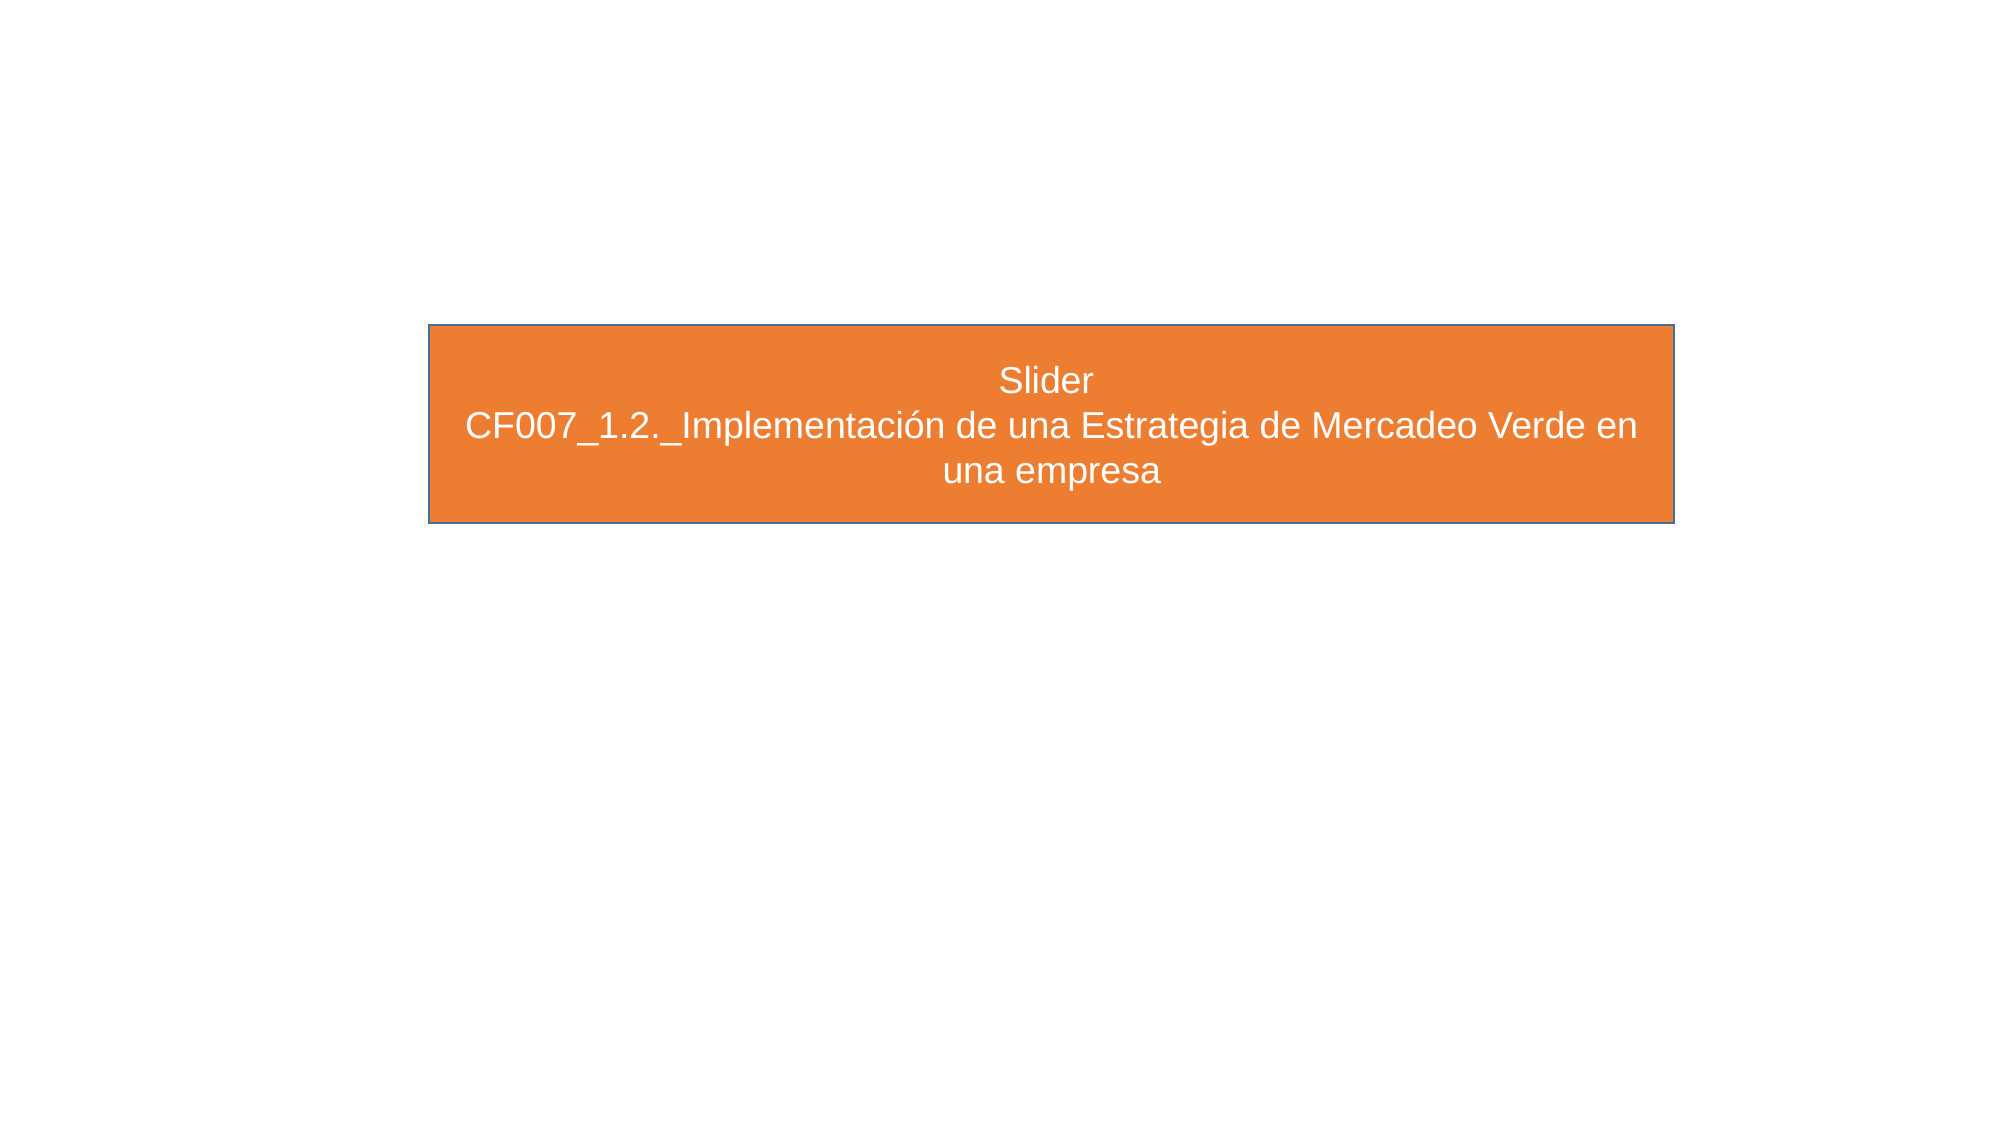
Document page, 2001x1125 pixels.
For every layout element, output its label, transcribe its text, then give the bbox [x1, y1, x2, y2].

text_box Slider CF007_1.2._Implementación de una Estrategia de Mercadeo Verde en una empresa [429, 324, 1674, 524]
